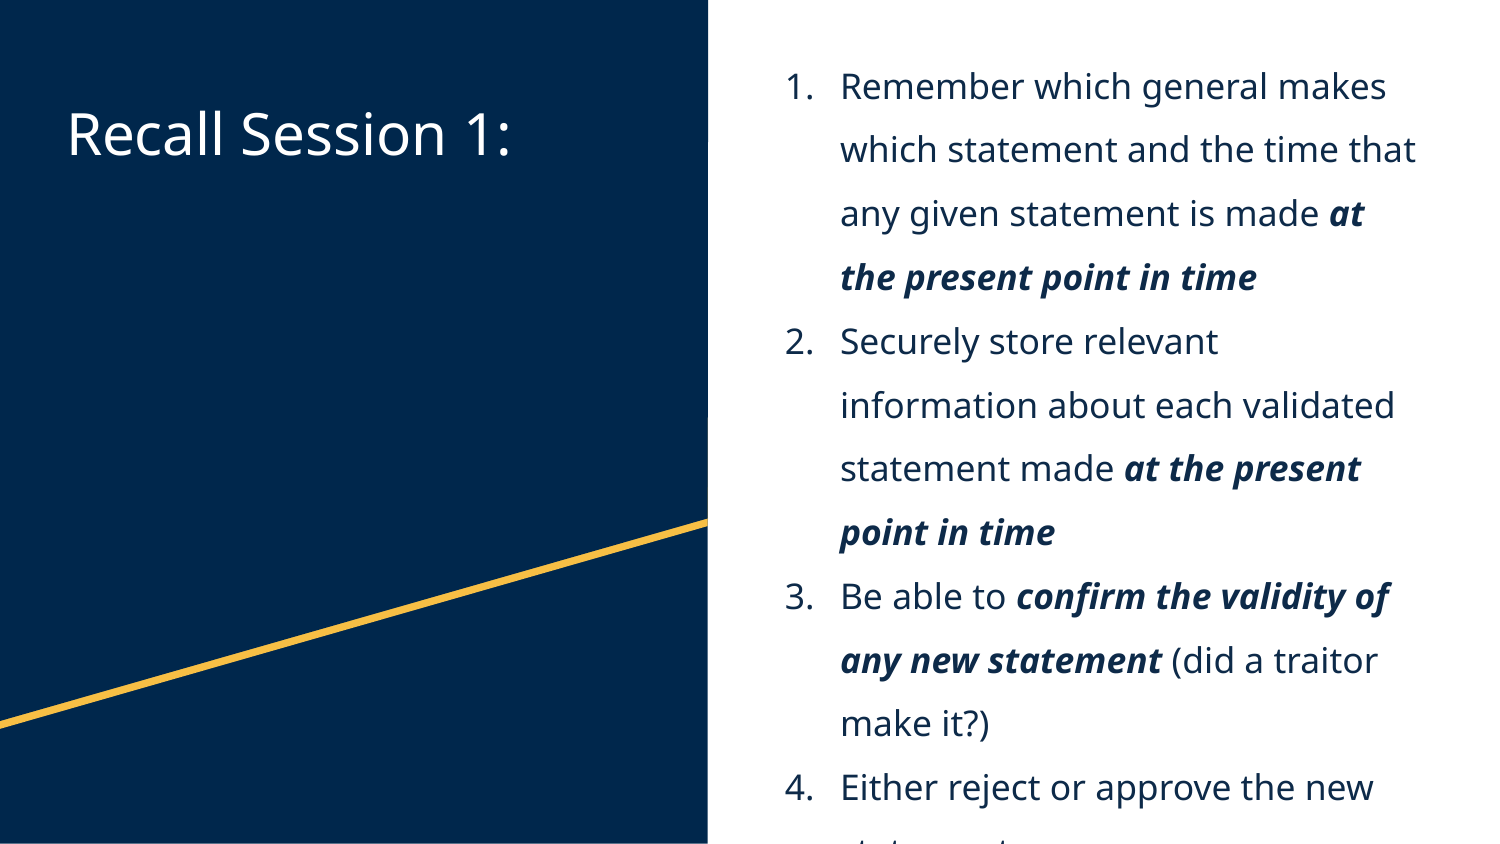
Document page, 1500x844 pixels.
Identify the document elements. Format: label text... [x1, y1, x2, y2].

list Remember which general makes which statement and the time that any given statement is made at the present point in time Securely store relevant information about each validated statement made at the present point in time Be able to confirm the validity of any new statement (did a traitor make it?) Either reject or approve the new statement Back to step 1 [750, 27, 1434, 770]
title Recall Session 1: [51, 82, 660, 494]
